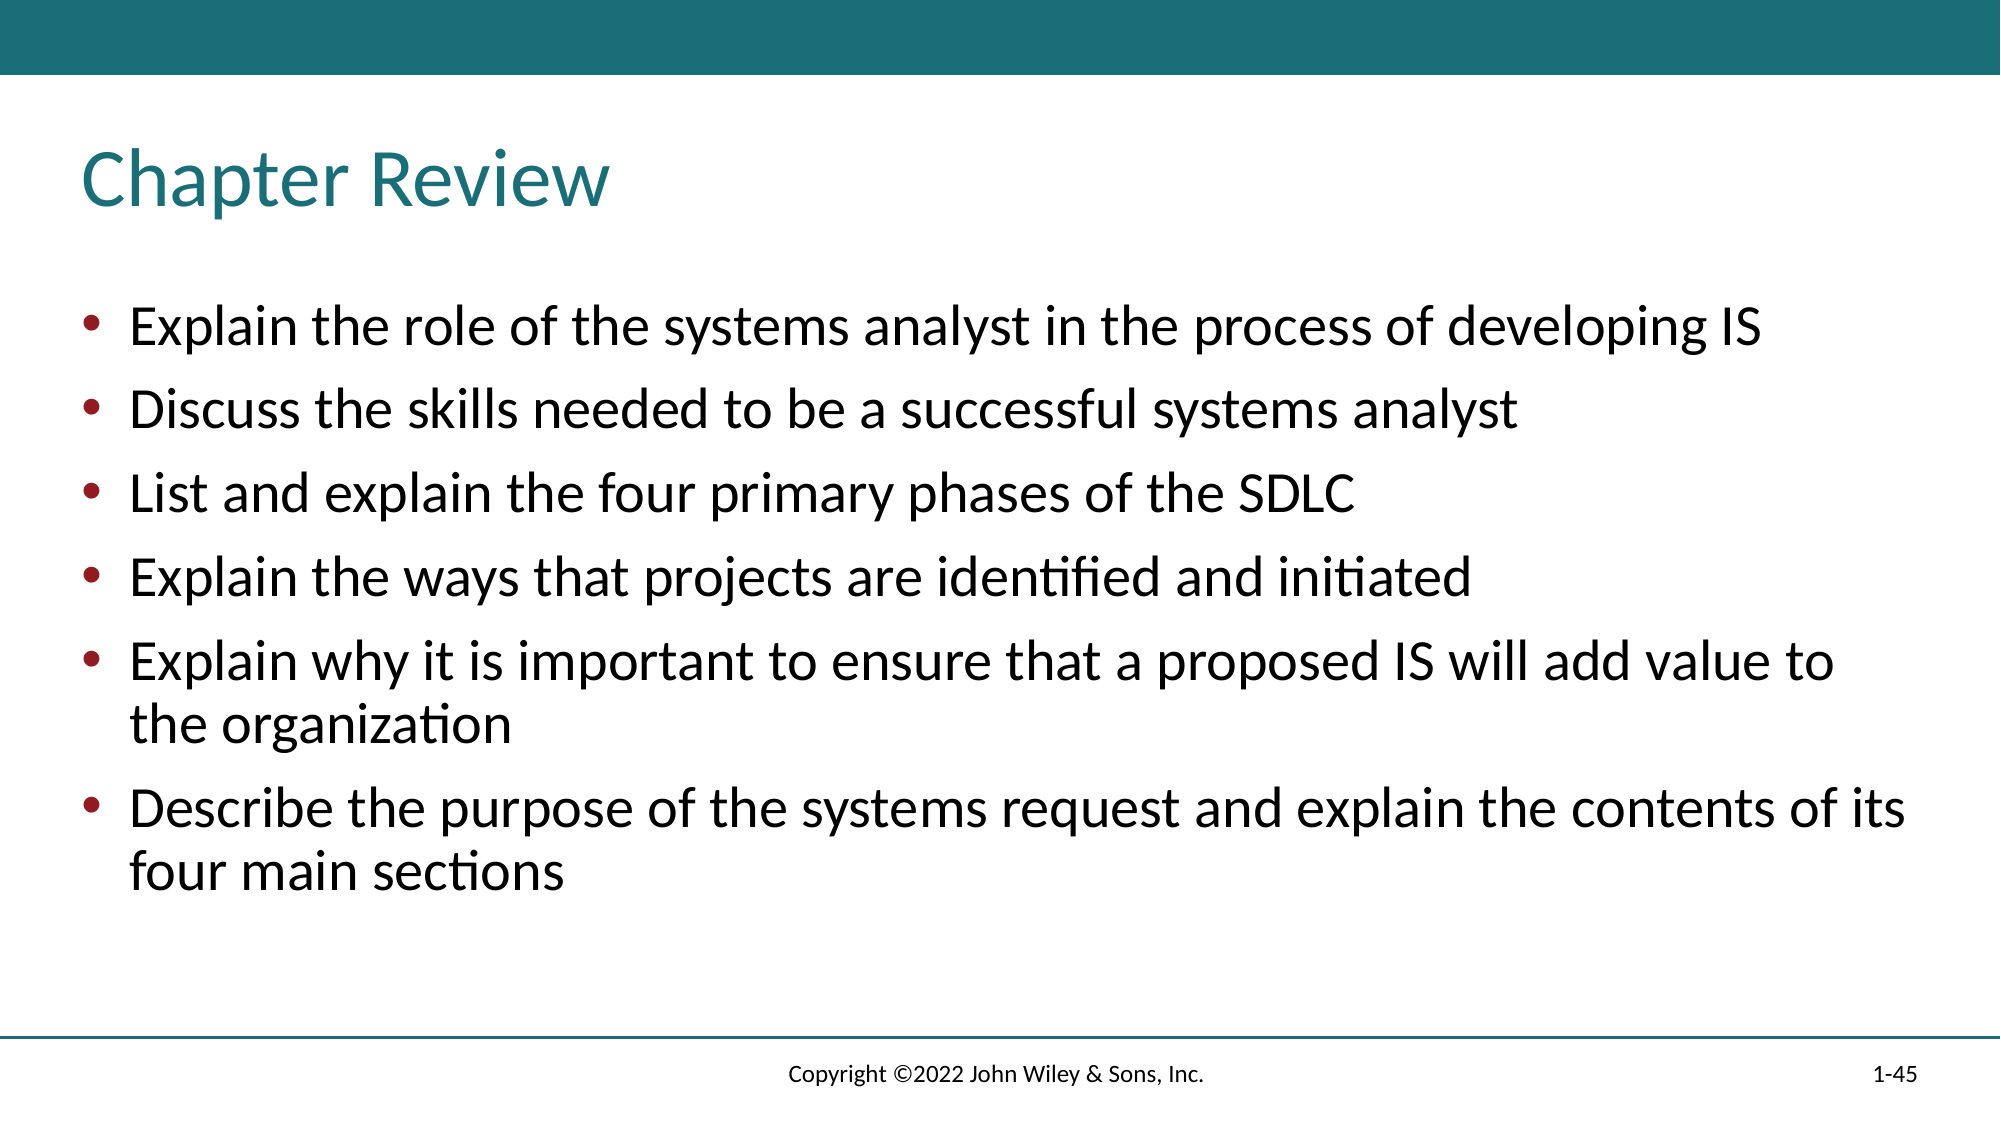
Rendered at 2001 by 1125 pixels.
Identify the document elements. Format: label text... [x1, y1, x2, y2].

list Explain the role of the systems analyst in the process of developing IS Discuss the skills needed to be a successful systems analyst List and explain the four primary phases of the SDLC Explain the ways that projects are identified and initiated Explain why it is important to ensure that a proposed IS will add value to the organization Describe the purpose of the systems request and explain the contents of its four main sections [66, 287, 1934, 1025]
title Chapter Review [66, 127, 1934, 287]
slide_number 1-45 [1412, 1042, 1934, 1103]
footer Copyright ©2022 John Wiley & Sons, Inc. [662, 1042, 1338, 1103]
